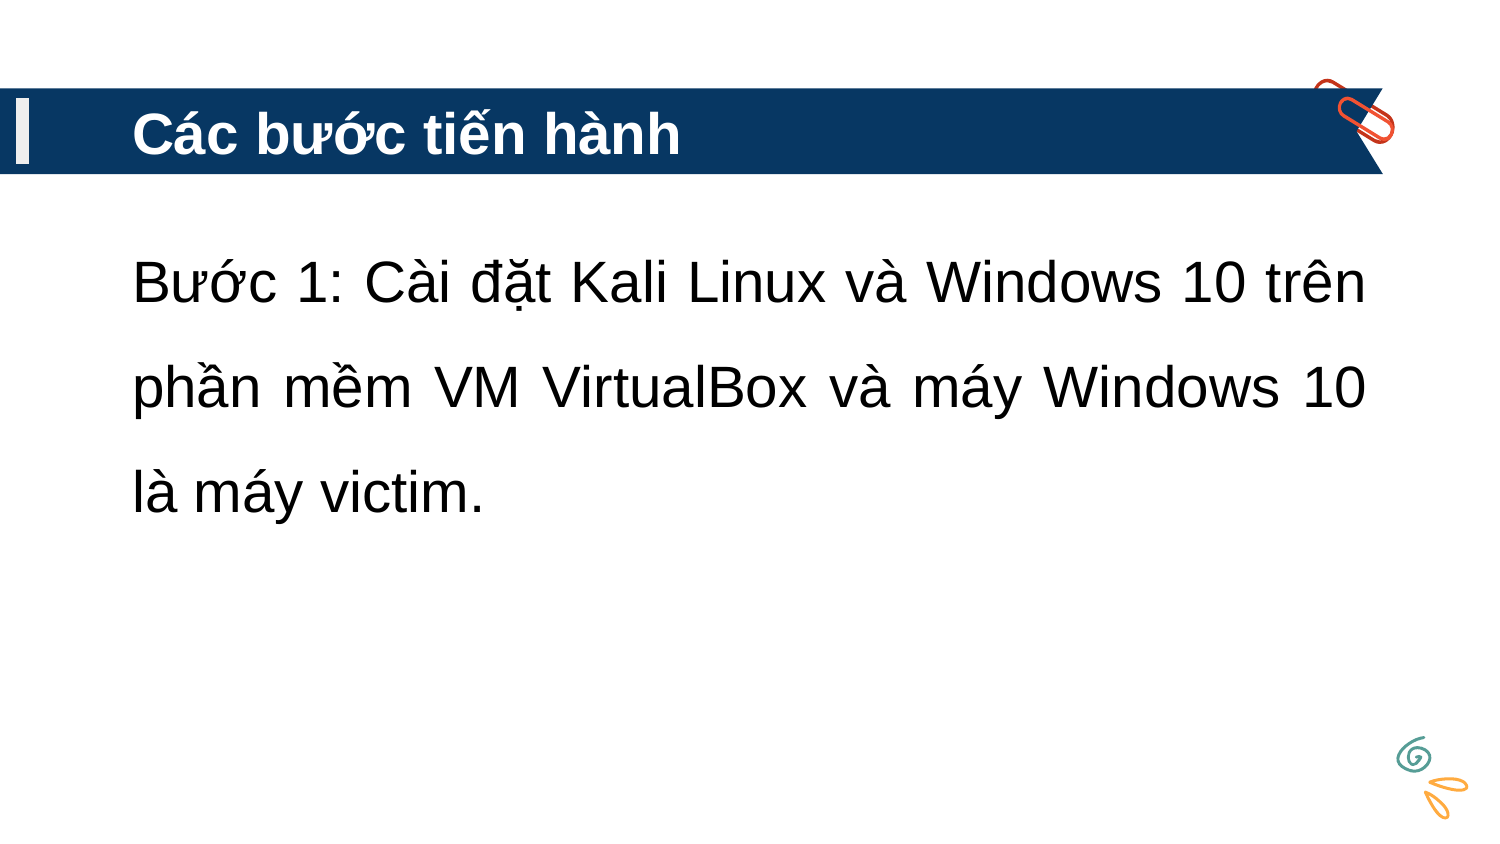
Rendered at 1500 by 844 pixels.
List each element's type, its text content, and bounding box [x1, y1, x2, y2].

title Các bước tiến hành [116, 92, 1383, 171]
subtitle Bước 1: Cài đặt Kali Linux và Windows 10 trên phần mềm VM VirtualBox và máy Windows 10 là máy victim. [116, 193, 1383, 755]
